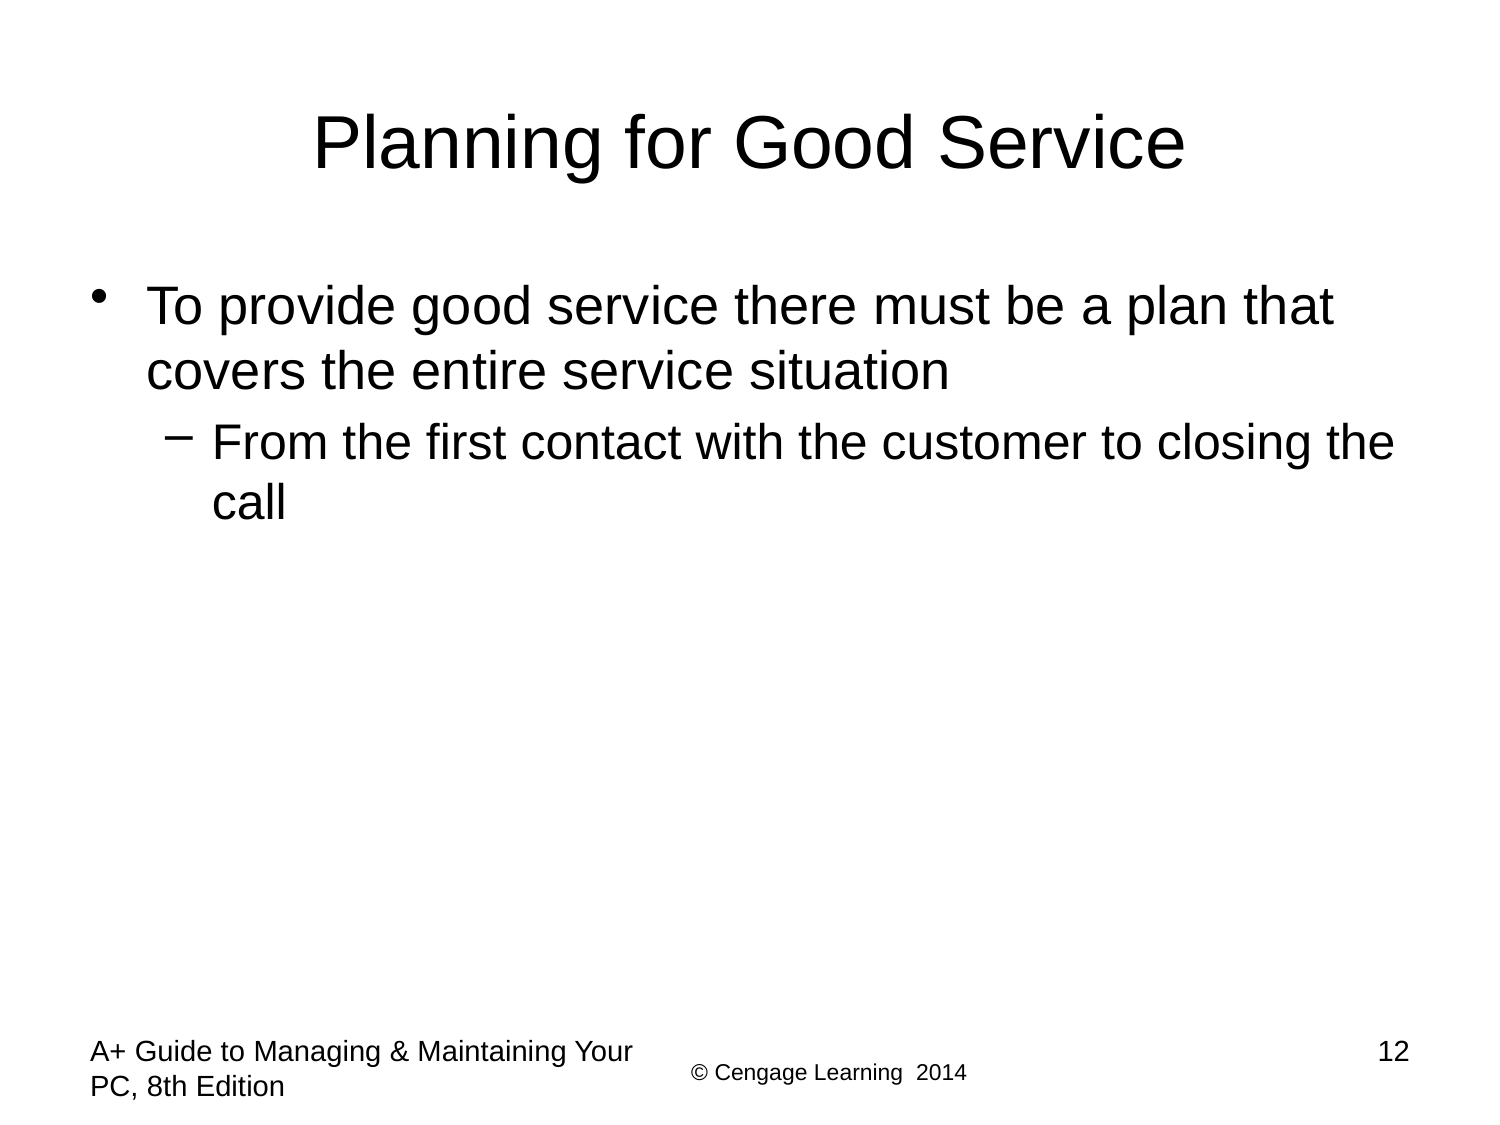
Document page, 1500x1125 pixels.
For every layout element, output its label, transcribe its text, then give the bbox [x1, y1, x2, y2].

title Planning for Good Service [75, 45, 1425, 233]
slide_number 12 [1074, 1024, 1426, 1103]
list To provide good service there must be a plan that covers the entire service situation From the first contact with the customer to closing the call [75, 262, 1425, 1005]
footer A+ Guide to Managing & Maintaining Your PC, 8th Edition [74, 1024, 651, 1103]
